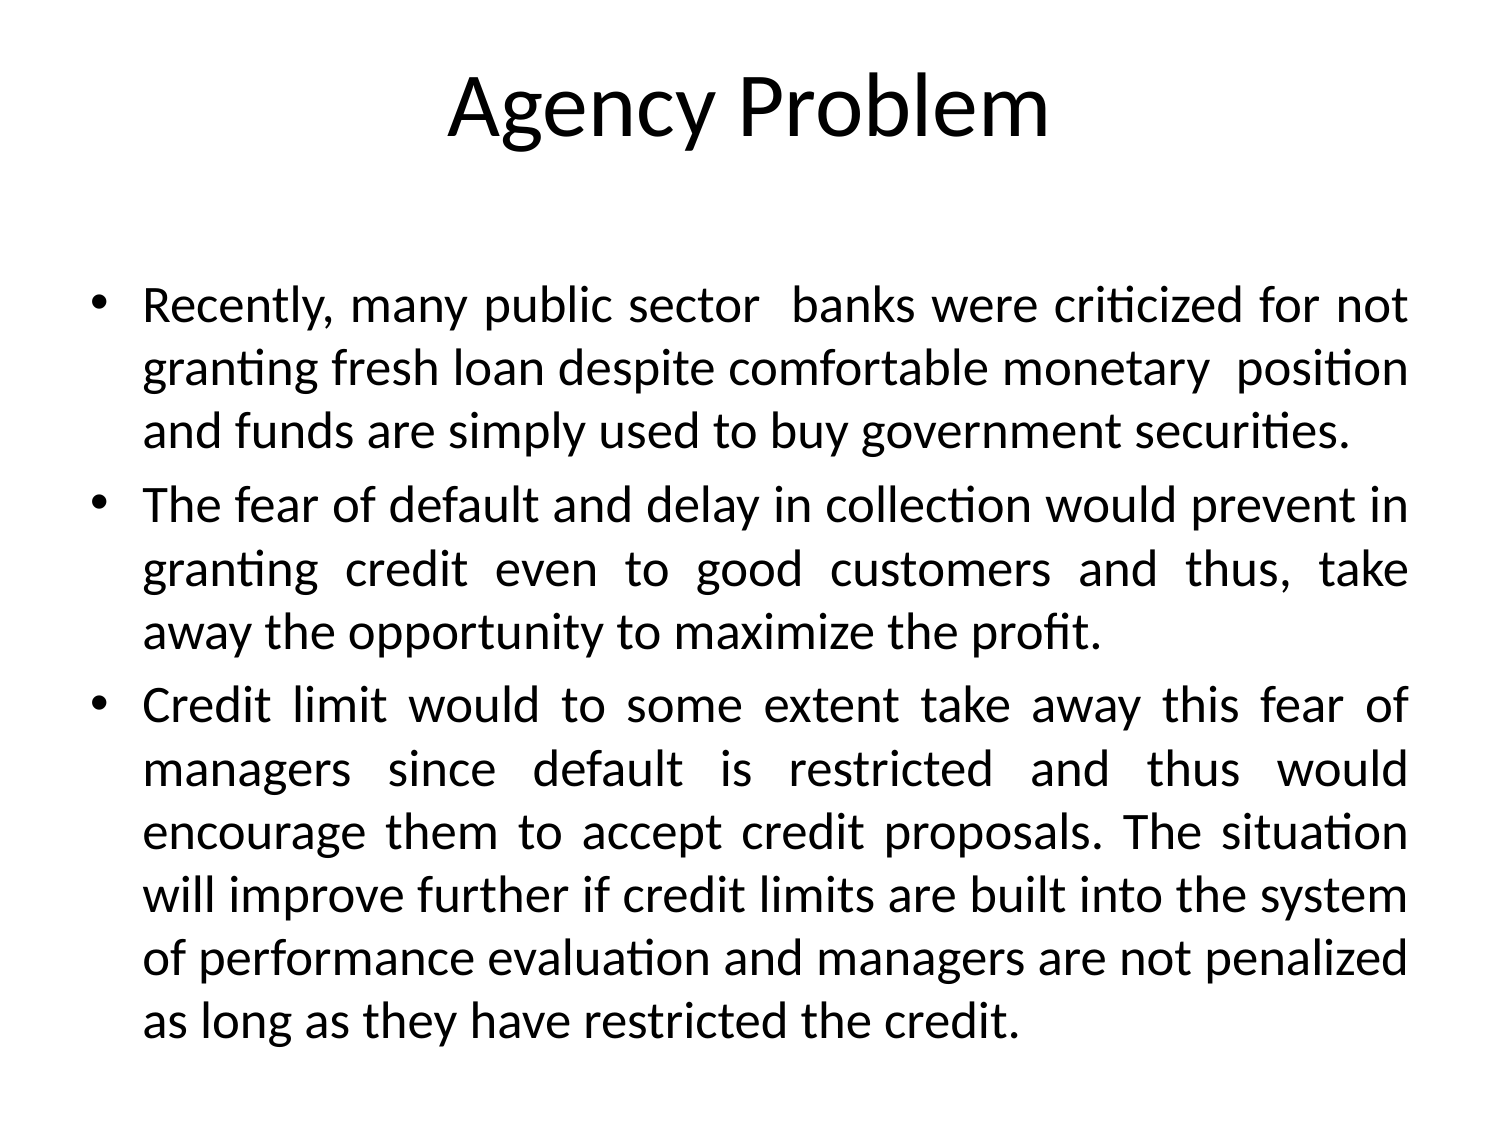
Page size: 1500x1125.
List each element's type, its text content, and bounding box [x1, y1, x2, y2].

list Recently, many public sector banks were criticized for not granting fresh loan despite comfortable monetary position and funds are simply used to buy government securities. The fear of default and delay in collection would prevent in granting credit even to good customers and thus, take away the opportunity to maximize the profit. Credit limit would to some extent take away this fear of managers since default is restricted and thus would encourage them to accept credit proposals. The situation will improve further if credit limits are built into the system of performance evaluation and managers are not penalized as long as they have restricted the credit. [75, 262, 1425, 1088]
title Agency Problem [75, 24, 1425, 175]
